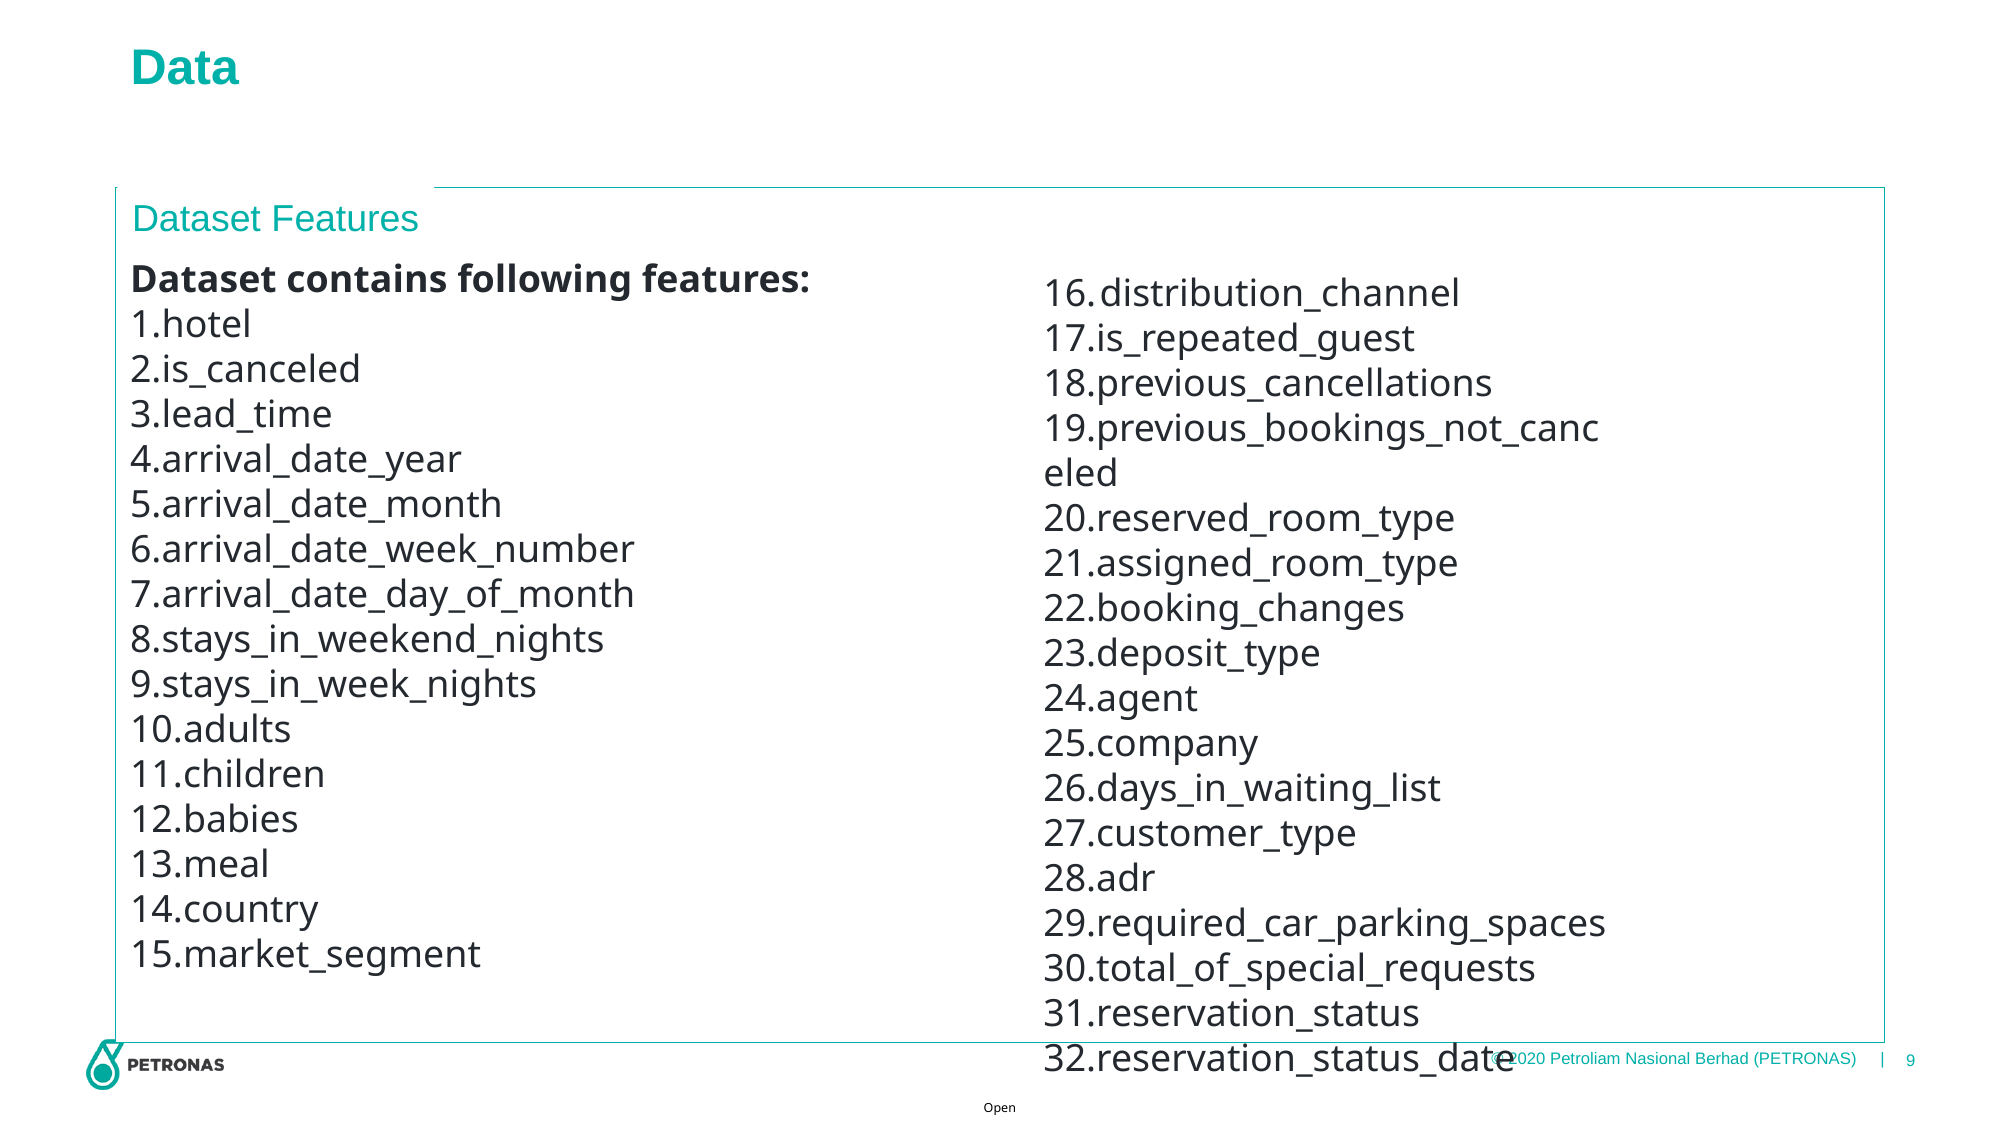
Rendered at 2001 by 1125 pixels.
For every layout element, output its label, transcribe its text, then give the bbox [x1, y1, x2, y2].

text_box Dataset Features [117, 187, 435, 247]
text_box Dataset contains following features: hotel is_canceled lead_time arrival_date_year arrival_date_month arrival_date_week_number arrival_date_day_of_month stays_in_weekend_nights stays_in_week_nights adults children babies meal country market_segment [114, 186, 1885, 1043]
picture [86, 1039, 224, 1090]
slide_number 9 [1885, 1029, 1916, 1090]
title Data [115, 34, 1990, 139]
text_box distribution_channel is_repeated_guest previous_cancellations previous_bookings_not_canceled reserved_room_type assigned_room_type booking_changes deposit_type agent company days_in_waiting_list customer_type adr required_car_parking_spaces total_of_special_requests reservation_status reservation_status_date [1028, 261, 1623, 1087]
text_box Open [968, 1092, 1031, 1123]
